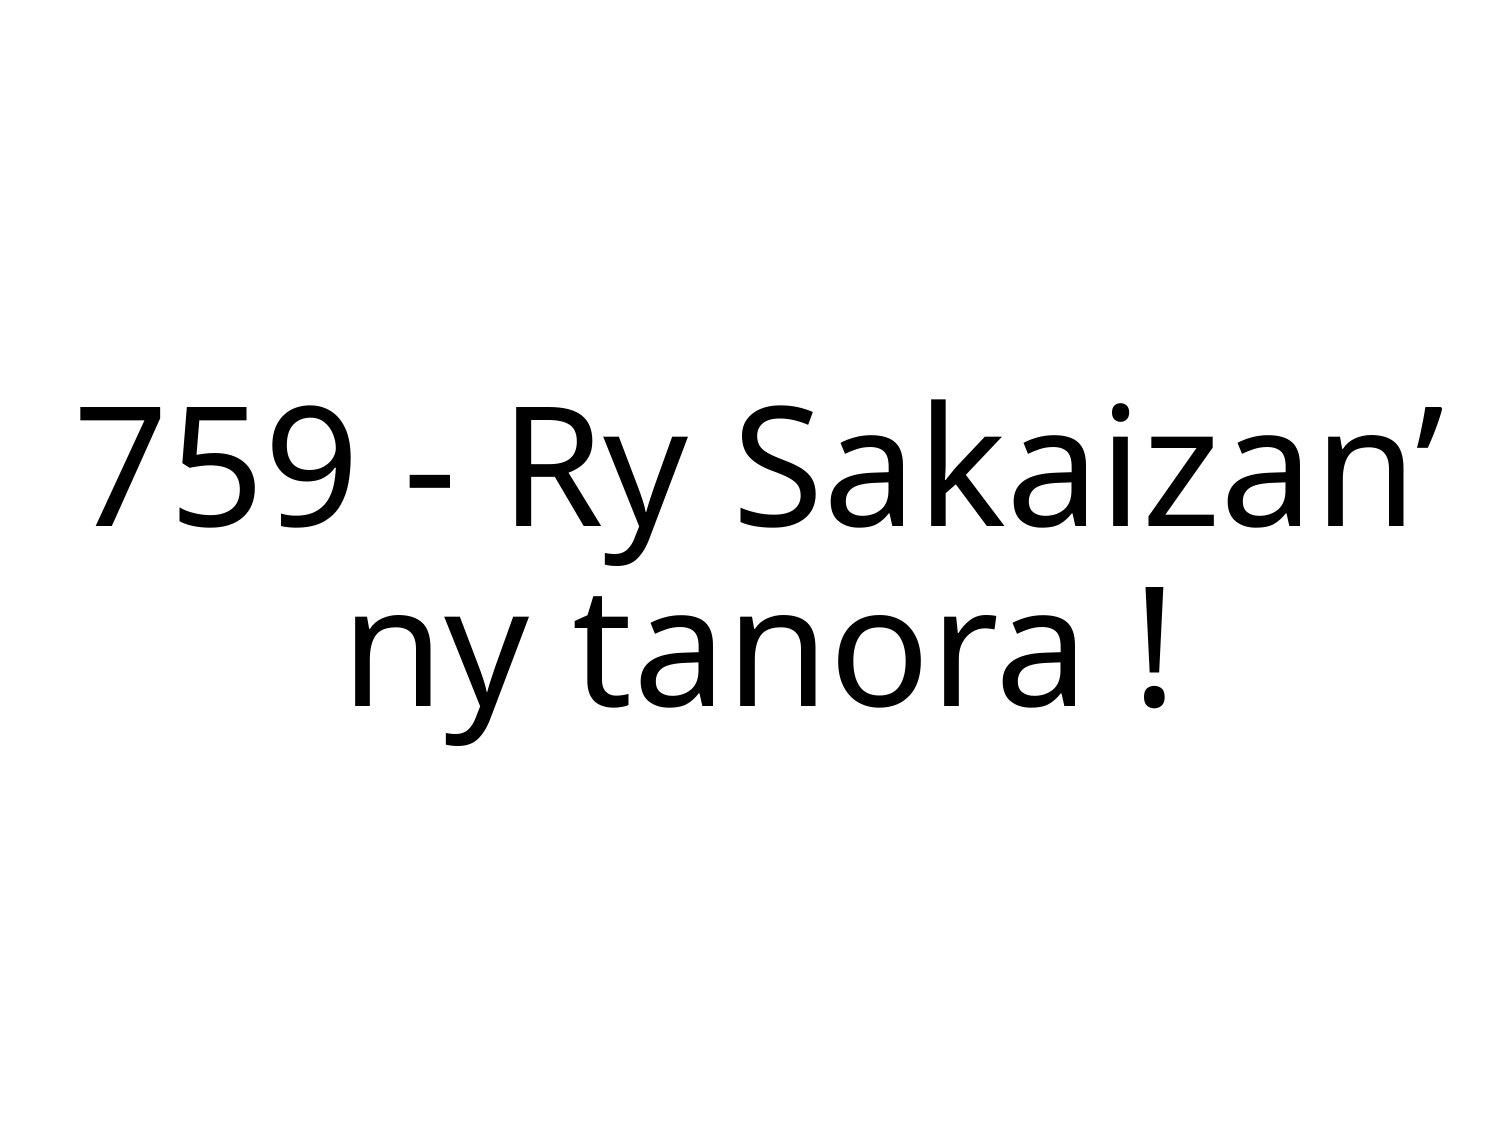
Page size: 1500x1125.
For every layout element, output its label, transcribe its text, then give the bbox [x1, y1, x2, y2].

title 759 - Ry Sakaizan’ ny tanora ! [0, 453, 1500, 672]
